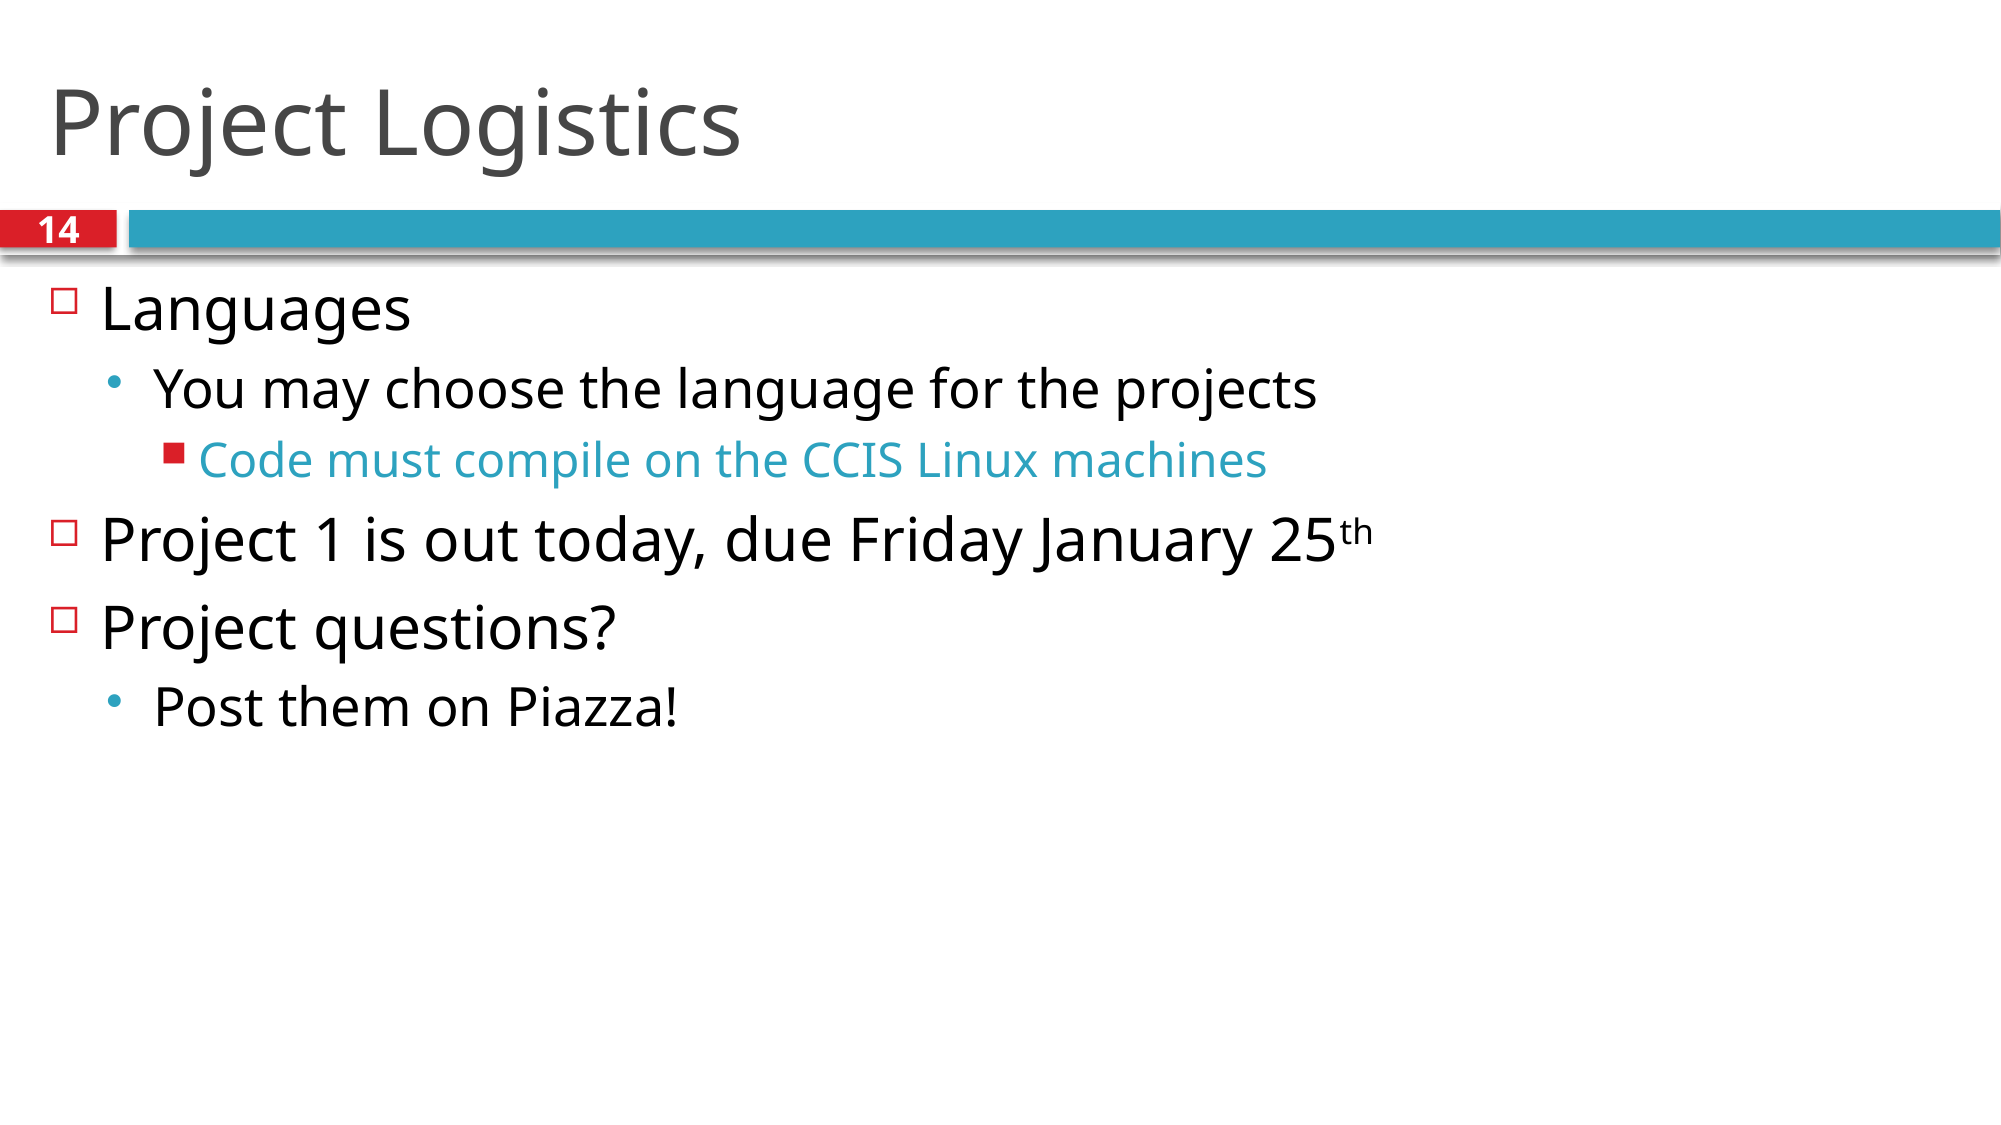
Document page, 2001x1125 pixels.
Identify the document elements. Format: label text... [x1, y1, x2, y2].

title Project Logistics [33, 37, 1967, 200]
list Languages You may choose the language for the projects Code must compile on the CCIS Linux machines Project 1 is out today, due Friday January 25th Project questions? Post them on Piazza! [33, 262, 1967, 1100]
slide_number 14 [0, 206, 117, 257]
